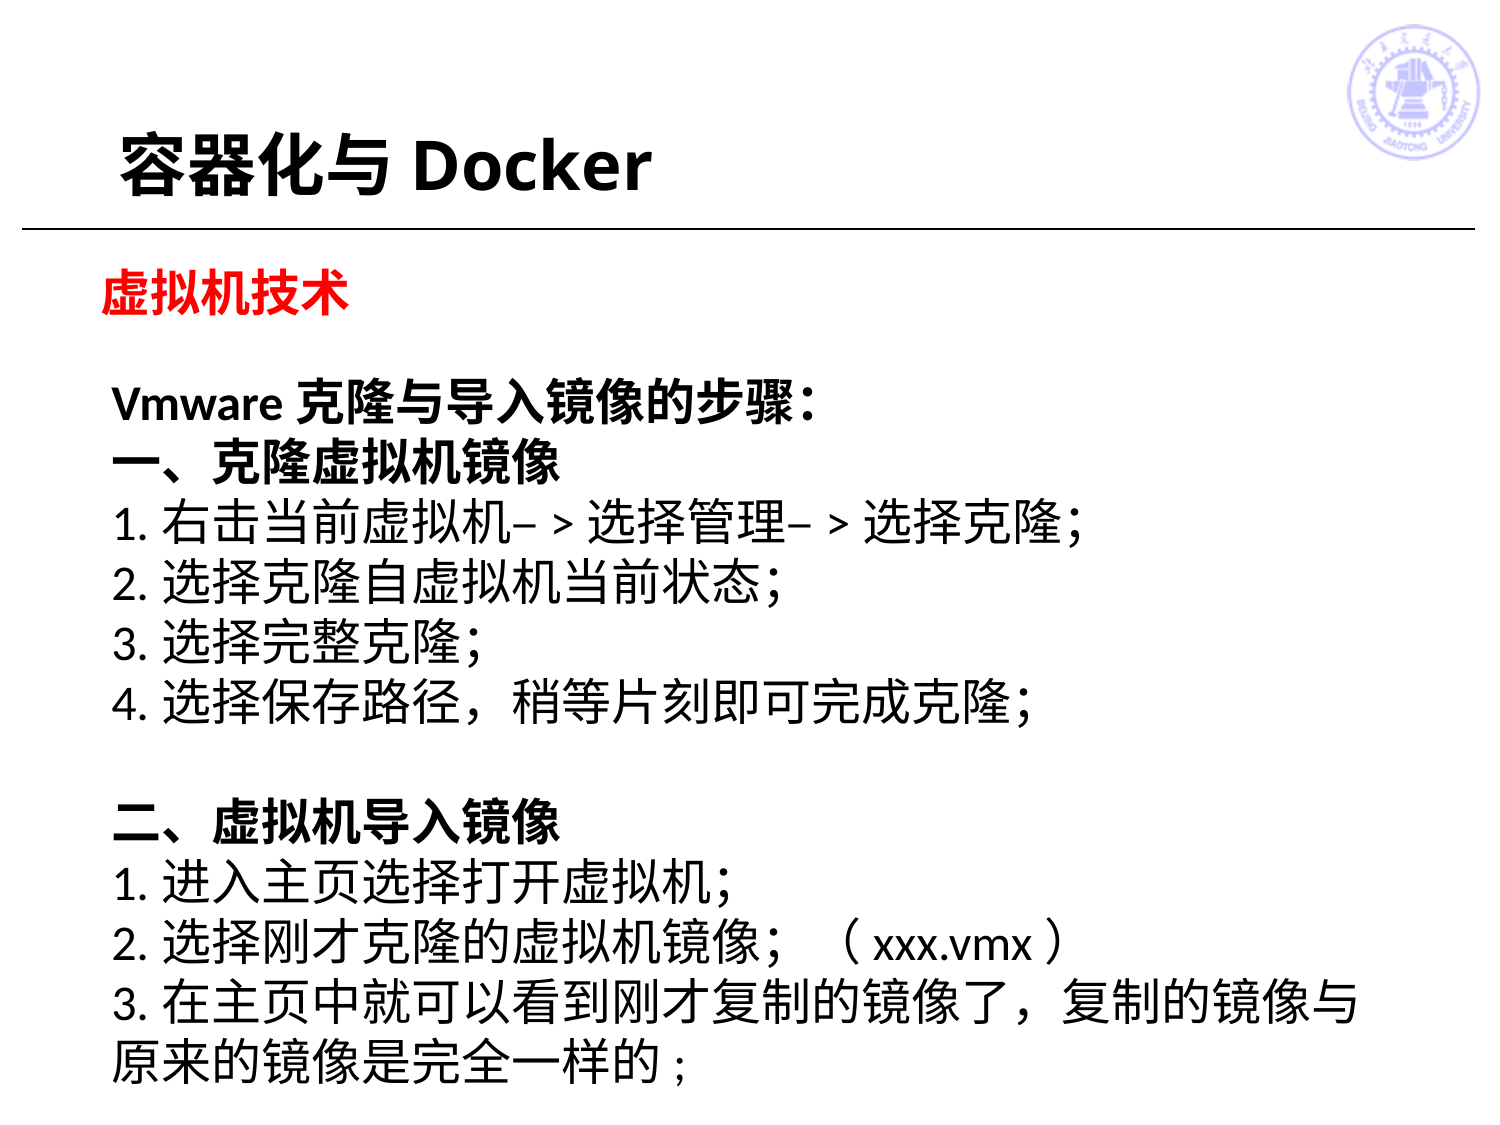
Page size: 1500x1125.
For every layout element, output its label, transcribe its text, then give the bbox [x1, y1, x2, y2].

title 容器化与Docker [103, 60, 1398, 278]
text_box Vmware克隆与导入镜像的步骤： 一、克隆虚拟机镜像 1.右击当前虚拟机–>选择管理–>选择克隆； 2.选择克隆自虚拟机当前状态； 3.选择完整克隆； 4.选择保存路径，稍等片刻即可完成克隆； 二、虚拟机导入镜像 1.进入主页选择打开虚拟机； 2.选择刚才克隆的虚拟机镜像；（xxx.vmx） 3.在主页中就可以看到刚才复制的镜像了，复制的镜像与原来的镜像是完全一样的; [96, 362, 1391, 1098]
text_box 虚拟机技术 [98, 259, 929, 322]
